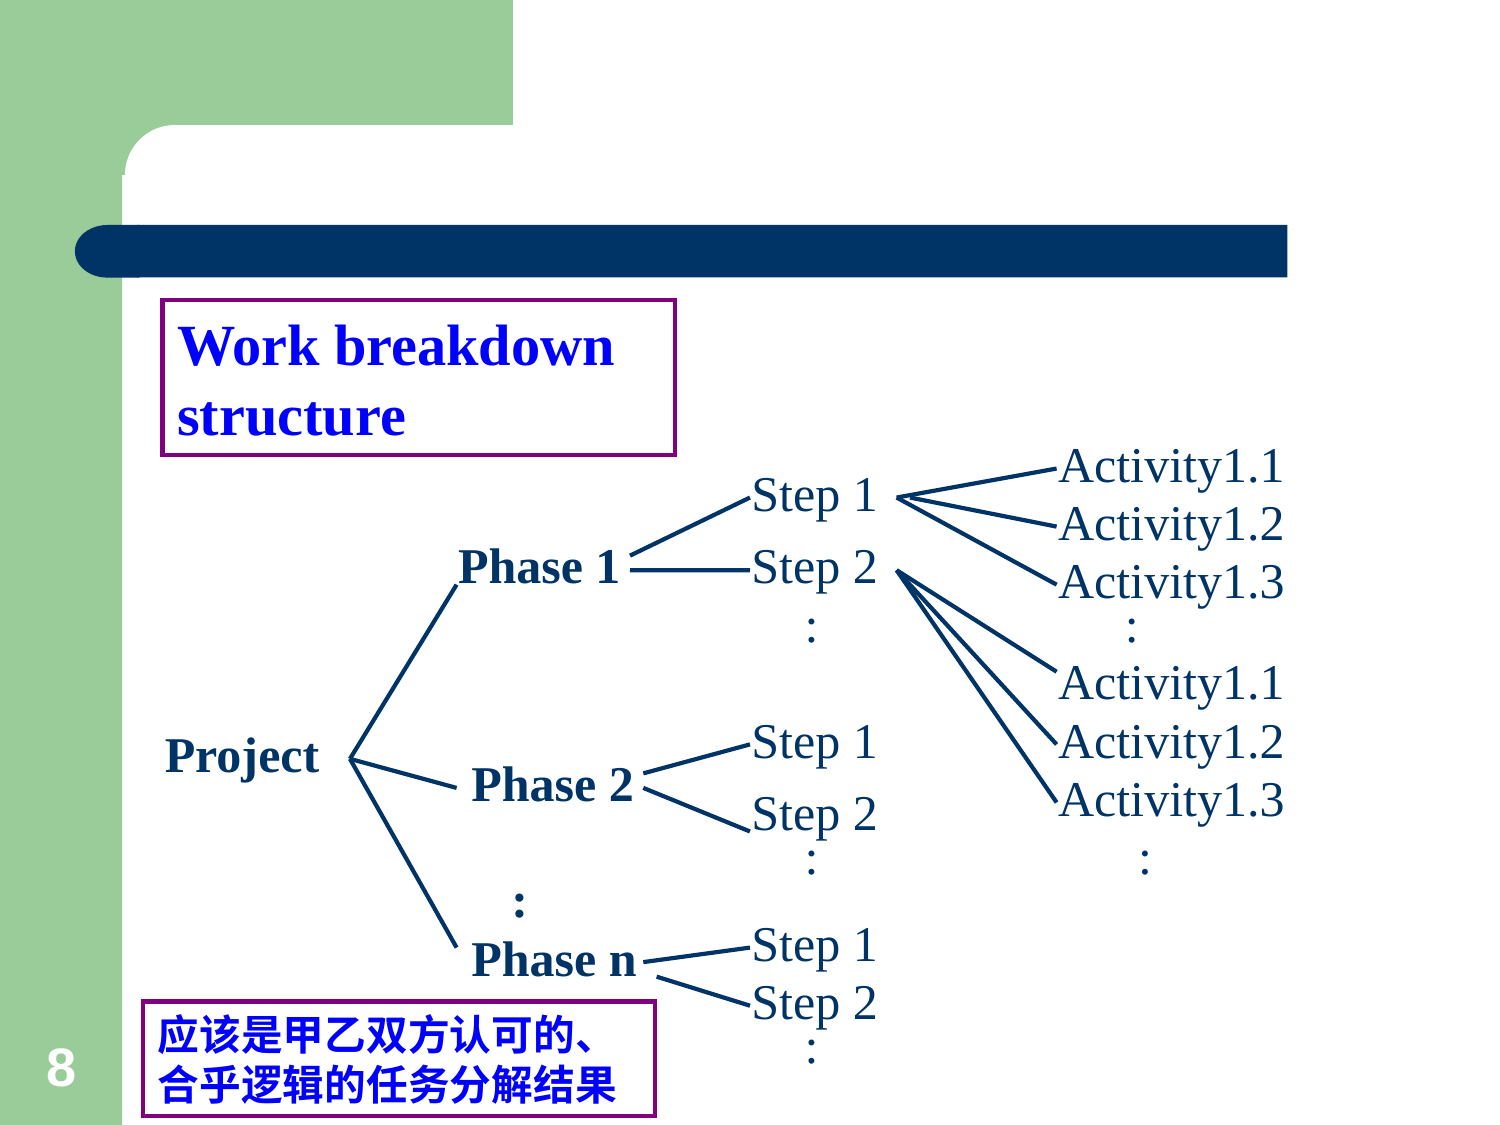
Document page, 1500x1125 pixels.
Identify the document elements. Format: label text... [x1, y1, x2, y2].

text_box Work breakdown structure [162, 299, 675, 423]
slide_number 8 [13, 1024, 111, 1106]
text_box 应该是甲乙双方认可的、合乎逻辑的任务分解结果 [142, 1001, 656, 1117]
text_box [149, 424, 1351, 1081]
